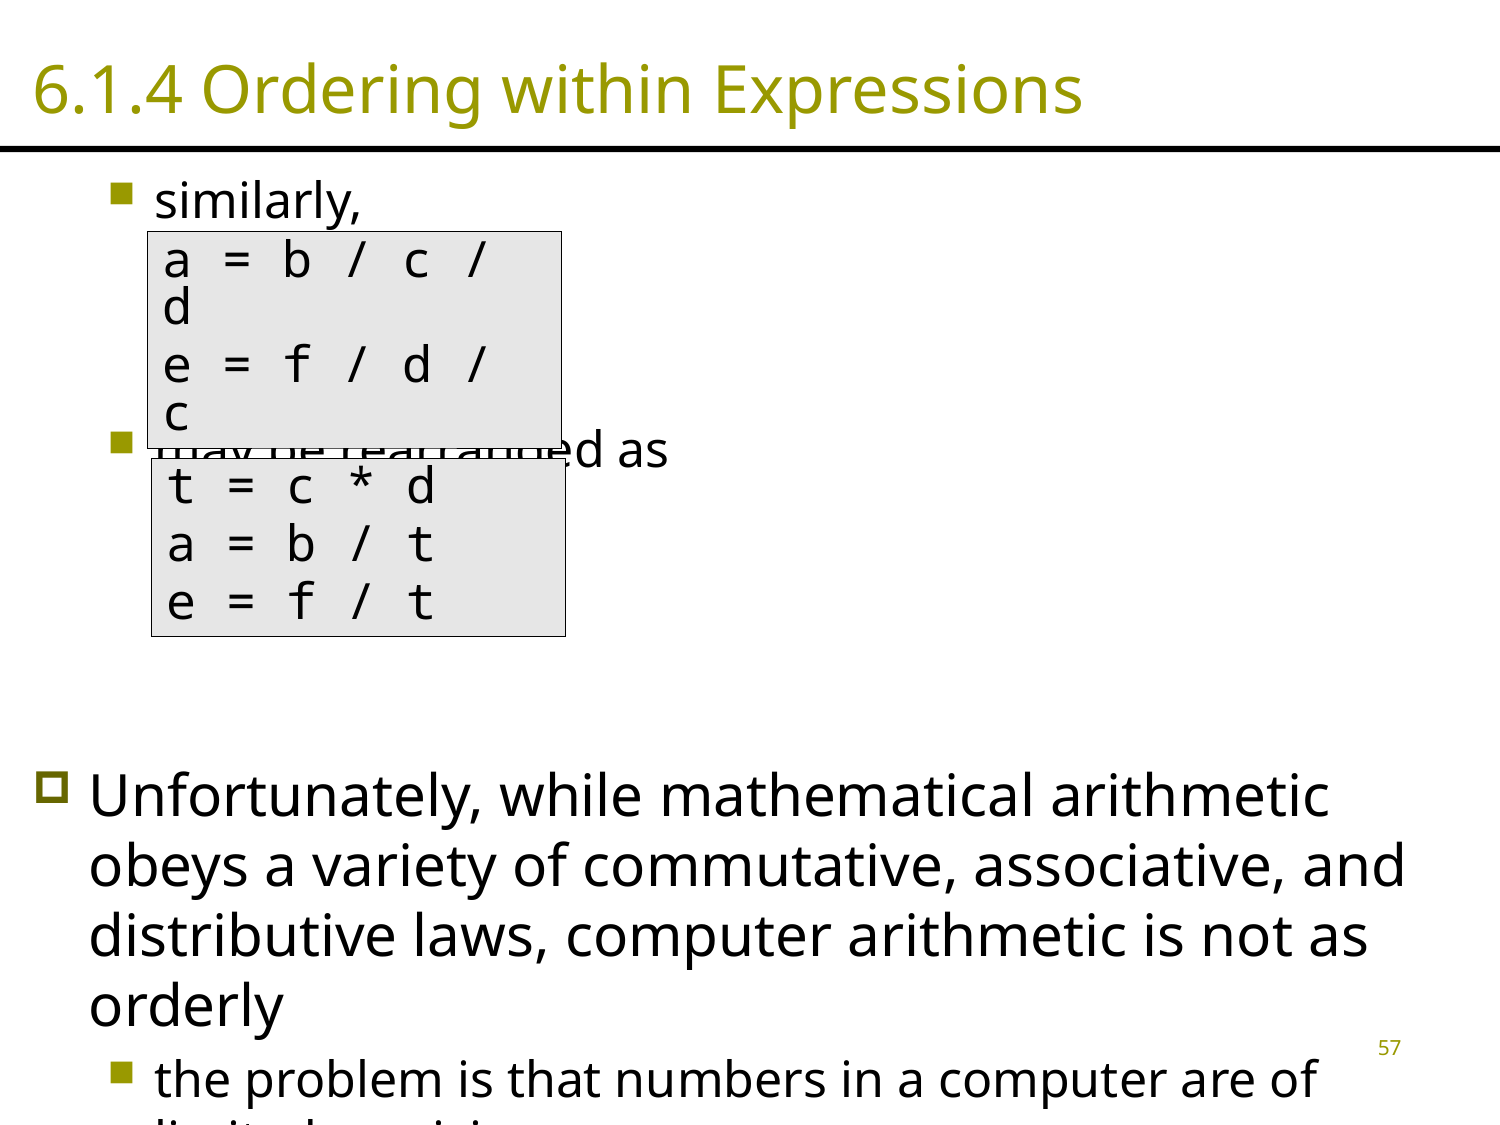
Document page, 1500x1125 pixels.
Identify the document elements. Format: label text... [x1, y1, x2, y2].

text_box t = c * d a = b / t e = f / t [151, 458, 565, 637]
title 6.1.4 Ordering within Expressions [17, 7, 1483, 135]
list similarly, may be rearranged as Unfortunately, while mathematical arithmetic obeys a variety of commutative, associative, and distributive laws, computer arithmetic is not as orderly the problem is that numbers in a computer are of limited precision [17, 160, 1483, 1006]
slide_number 57 [1066, 1026, 1417, 1102]
text_box a = b / c / d e = f / d / c [147, 231, 561, 448]
